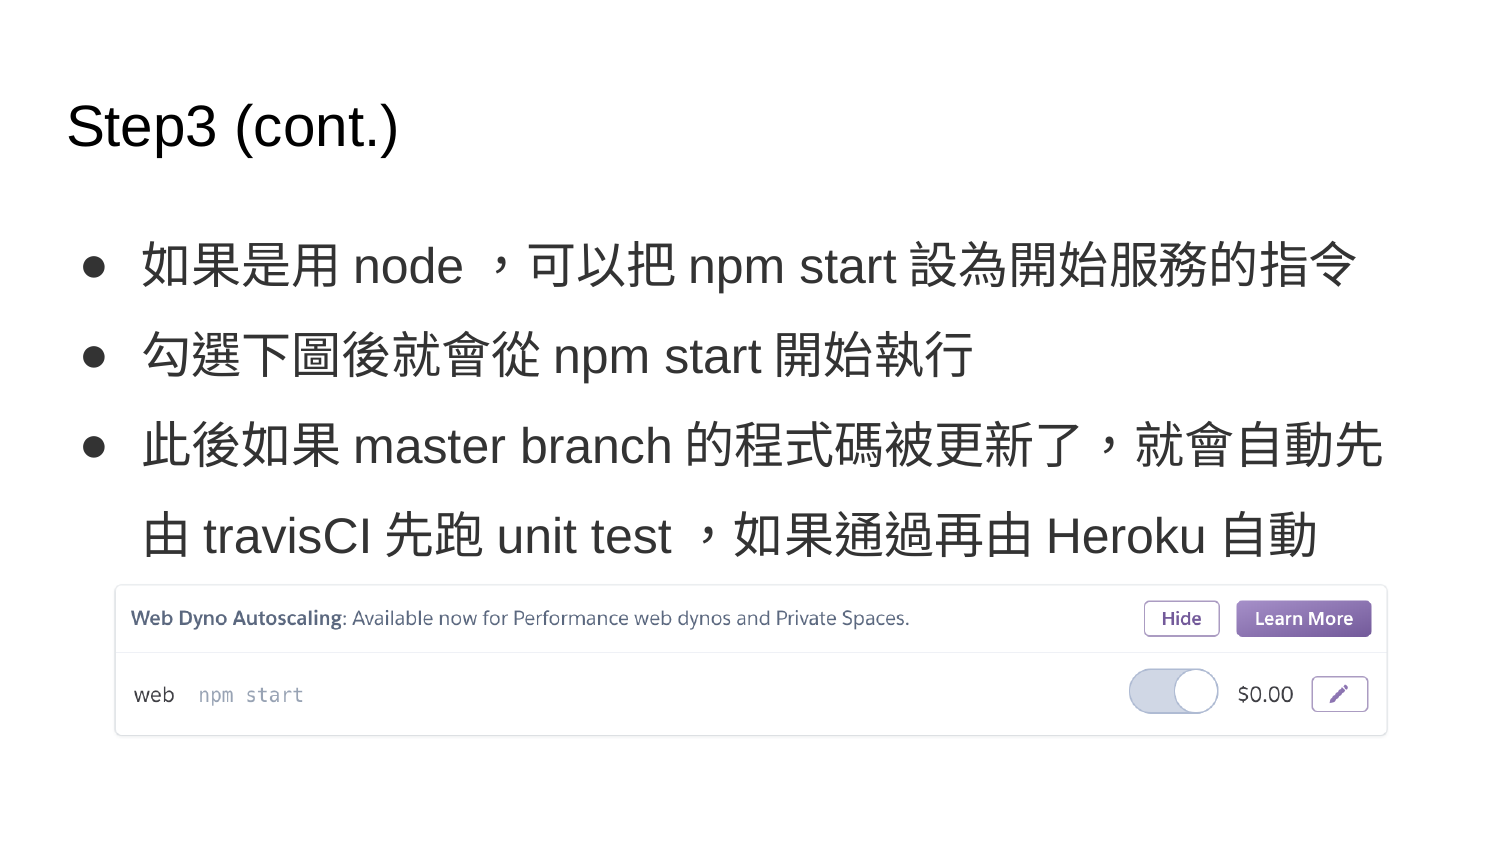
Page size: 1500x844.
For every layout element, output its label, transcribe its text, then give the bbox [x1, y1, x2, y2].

list 如果是用node，可以把npm start設為開始服務的指令 勾選下圖後就會從npm start開始執行 此後如果master branch的程式碼被更新了，就會自動先由travisCI先跑unit test，如果通過再由Heroku自動deploy [51, 189, 1449, 750]
title Step3 (cont.) [51, 72, 1449, 167]
picture [110, 579, 1390, 739]
